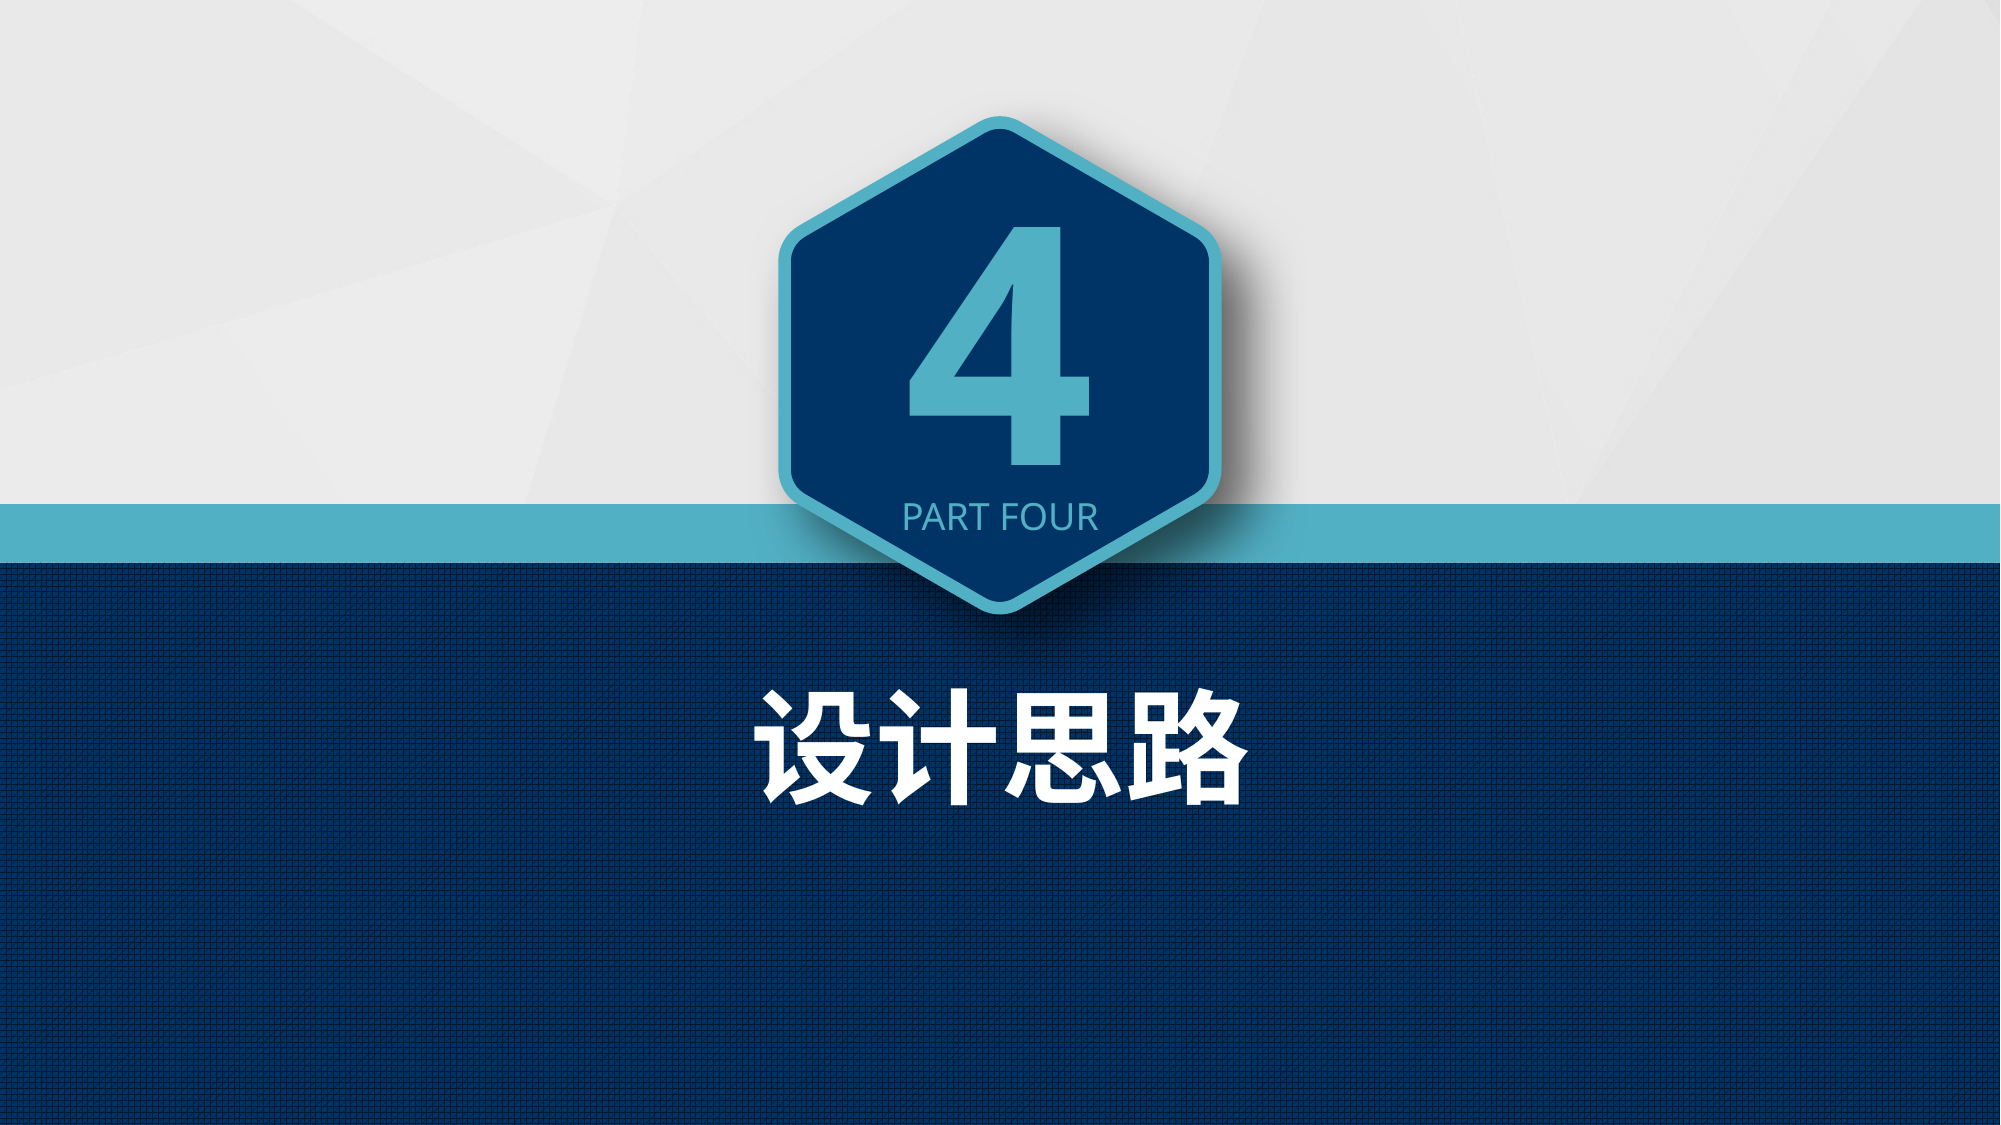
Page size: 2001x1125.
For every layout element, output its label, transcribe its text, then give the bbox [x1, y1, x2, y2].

text_box [878, 545, 1121, 610]
text_box [1111, 179, 1217, 528]
text_box PART FOUR [849, 485, 1151, 545]
text_box 4 [889, 124, 1111, 485]
text_box [783, 179, 889, 528]
text_box [1252, 504, 2000, 563]
text_box [0, 563, 2000, 1125]
picture [0, 0, 2001, 1125]
text_box 设计思路 [319, 661, 1681, 827]
text_box [0, 504, 805, 563]
